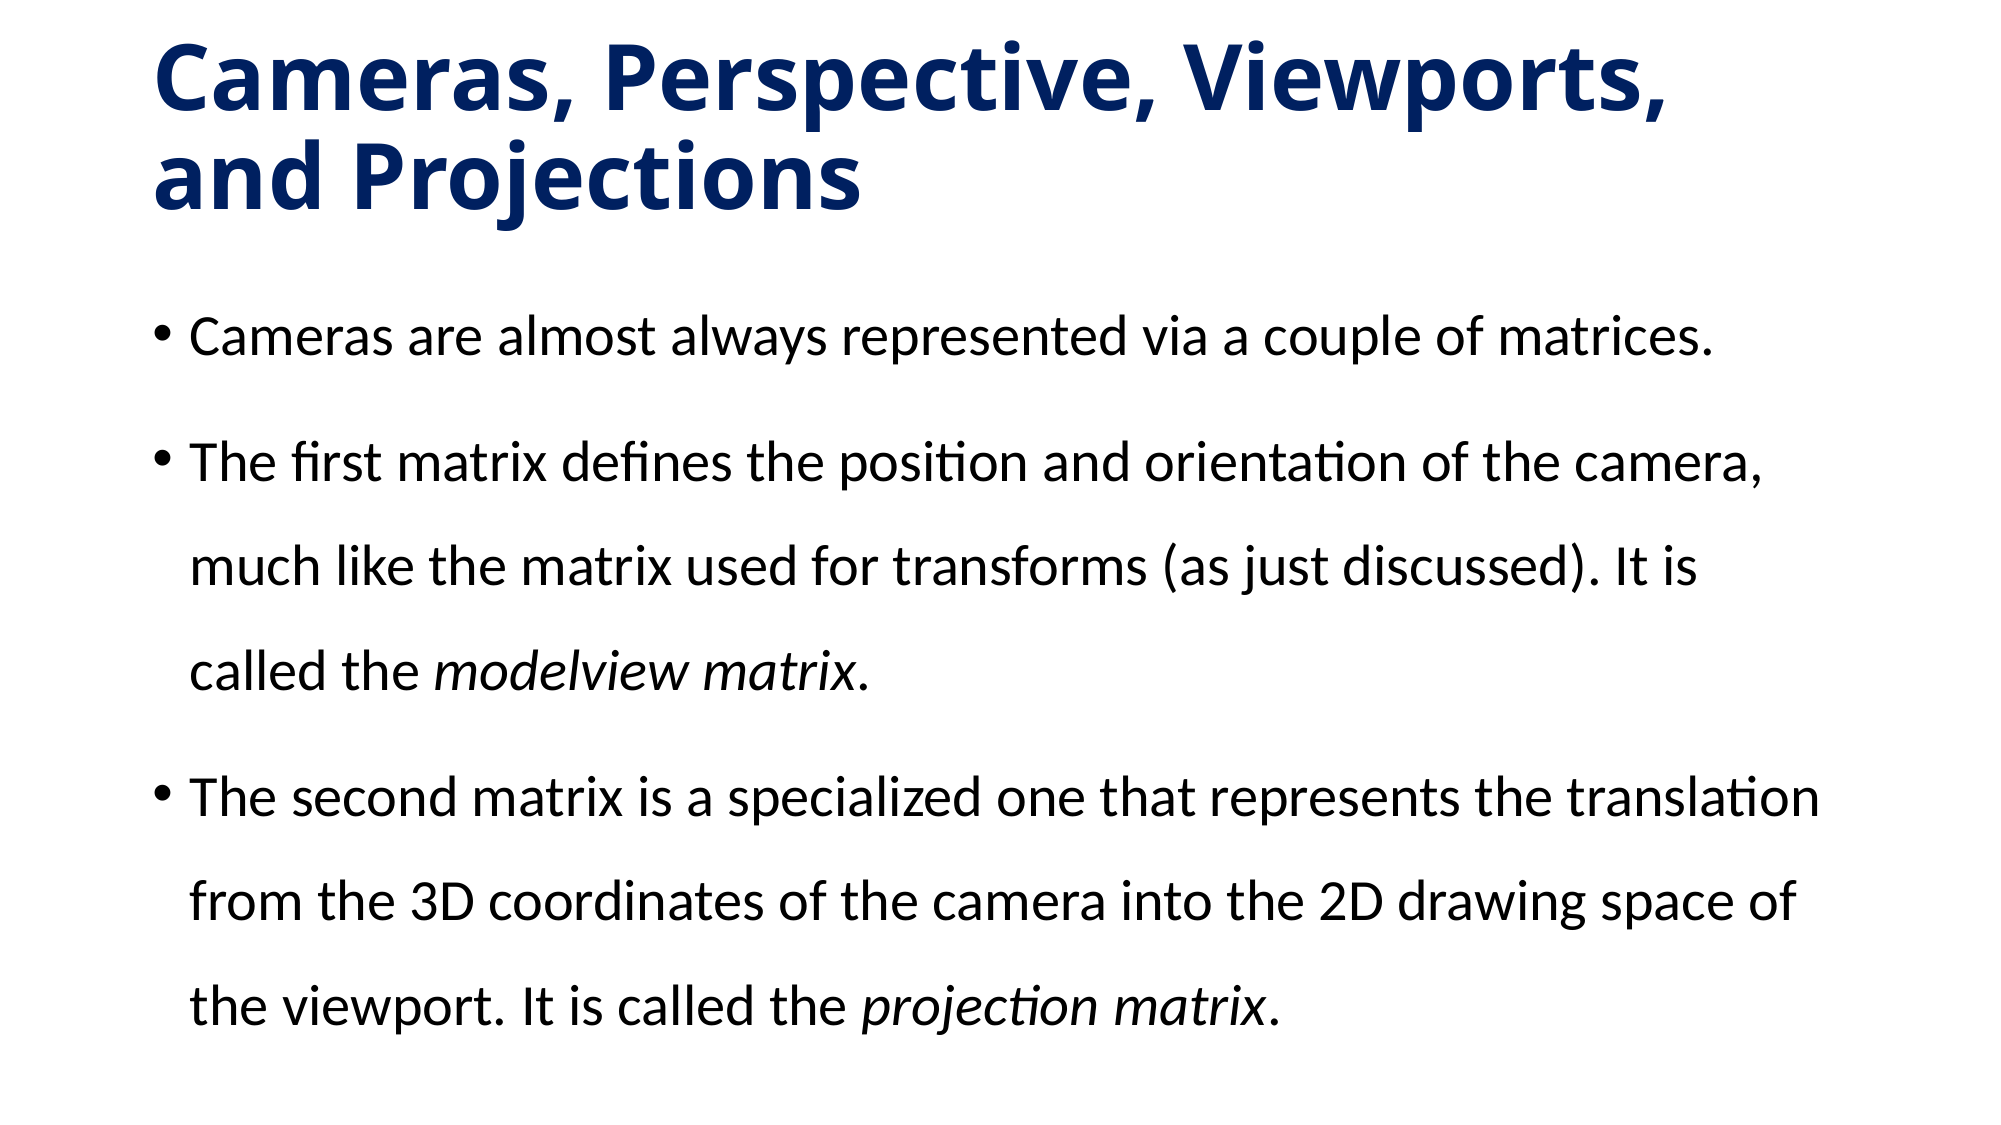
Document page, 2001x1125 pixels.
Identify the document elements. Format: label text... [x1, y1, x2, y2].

title Cameras, Perspective, Viewports, and Projections [137, 21, 1863, 240]
list Cameras are almost always represented via a couple of matrices. The first matrix defines the position and orientation of the camera, much like the matrix used for transforms (as just discussed). It is called the modelview matrix. The second matrix is a specialized one that represents the translation from the 3D coordinates of the camera into the 2D drawing space of the viewport. It is called the projection matrix. [137, 254, 1863, 1100]
